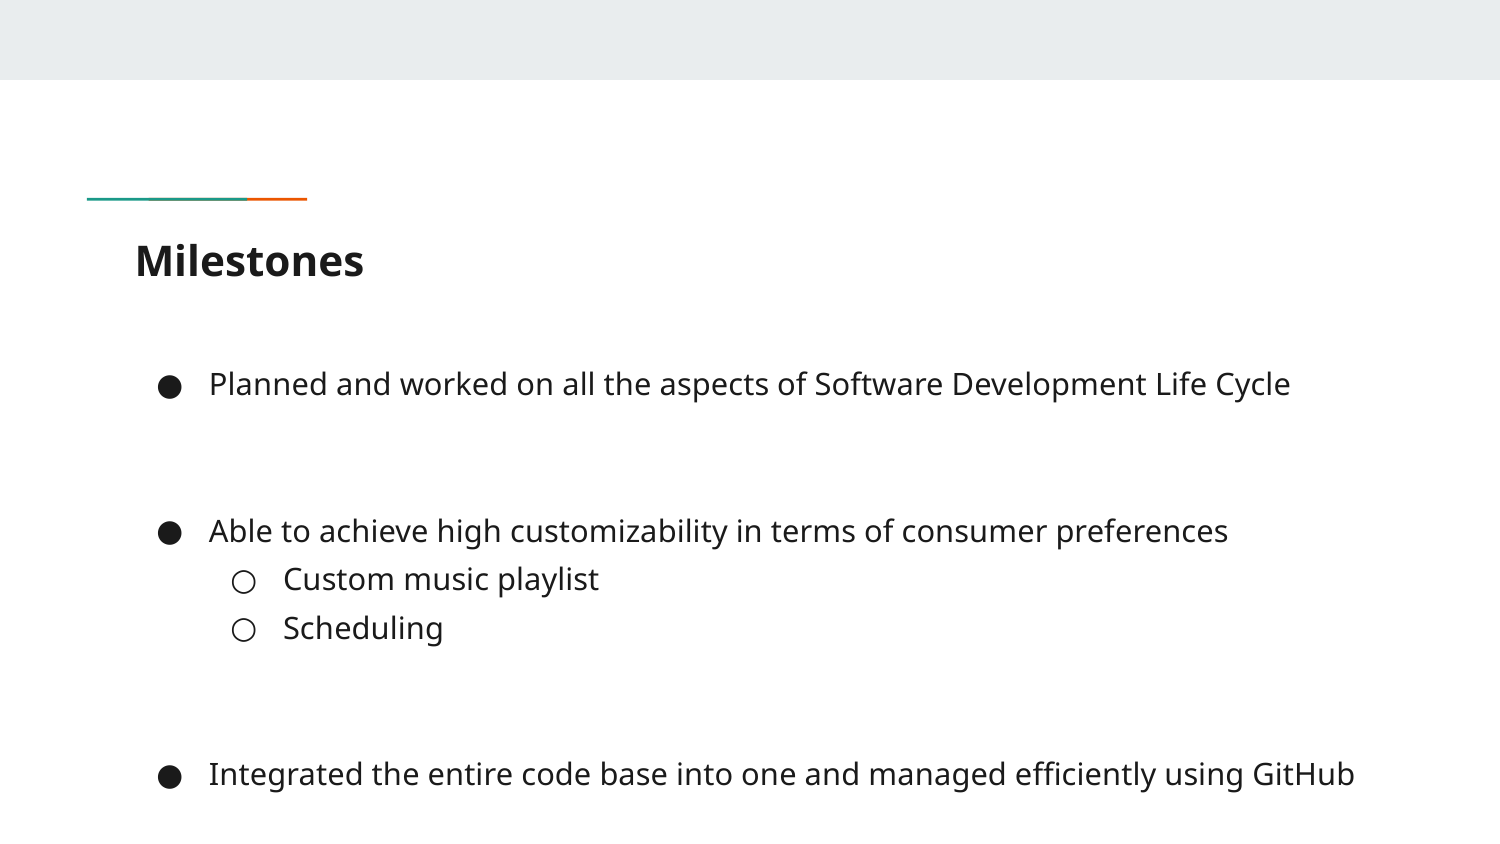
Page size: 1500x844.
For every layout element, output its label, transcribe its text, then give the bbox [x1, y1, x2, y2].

title Milestones [119, 216, 1381, 305]
list Planned and worked on all the aspects of Software Development Life Cycle Able to achieve high customizability in terms of consumer preferences Custom music playlist Scheduling Integrated the entire code base into one and managed efficiently using GitHub [119, 341, 1381, 830]
